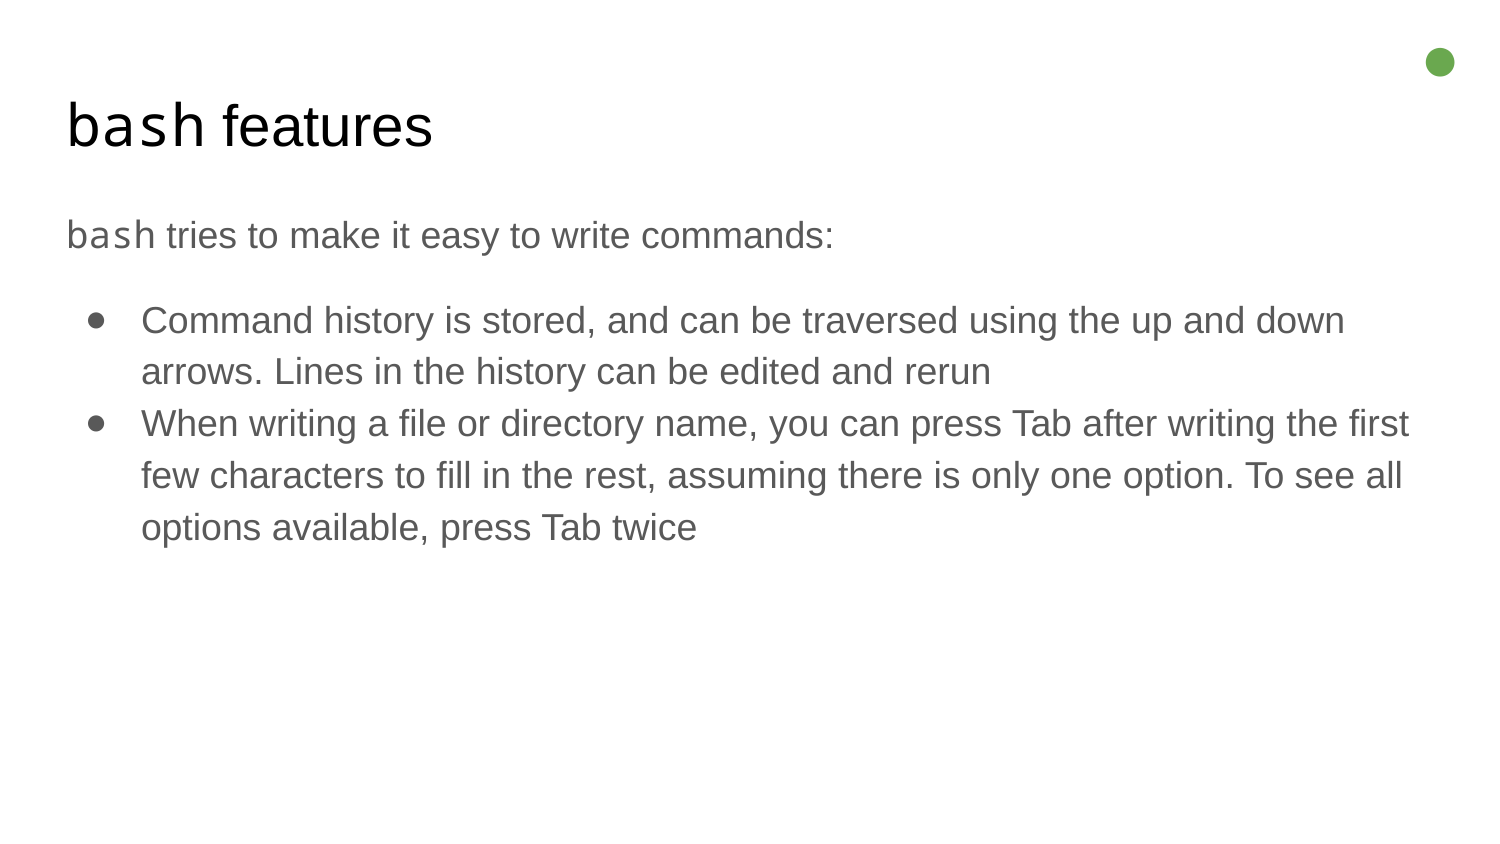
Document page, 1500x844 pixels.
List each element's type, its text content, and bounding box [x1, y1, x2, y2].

text_box ● [1382, 0, 1500, 110]
title bash features [51, 72, 1449, 167]
list bash tries to make it easy to write commands: Command history is stored, and can be traversed using the up and down arrows. Lines in the history can be edited and rerun When writing a file or directory name, you can press Tab after writing the first few characters to fill in the rest, assuming there is only one option. To see all options available, press Tab twice [51, 189, 1449, 750]
